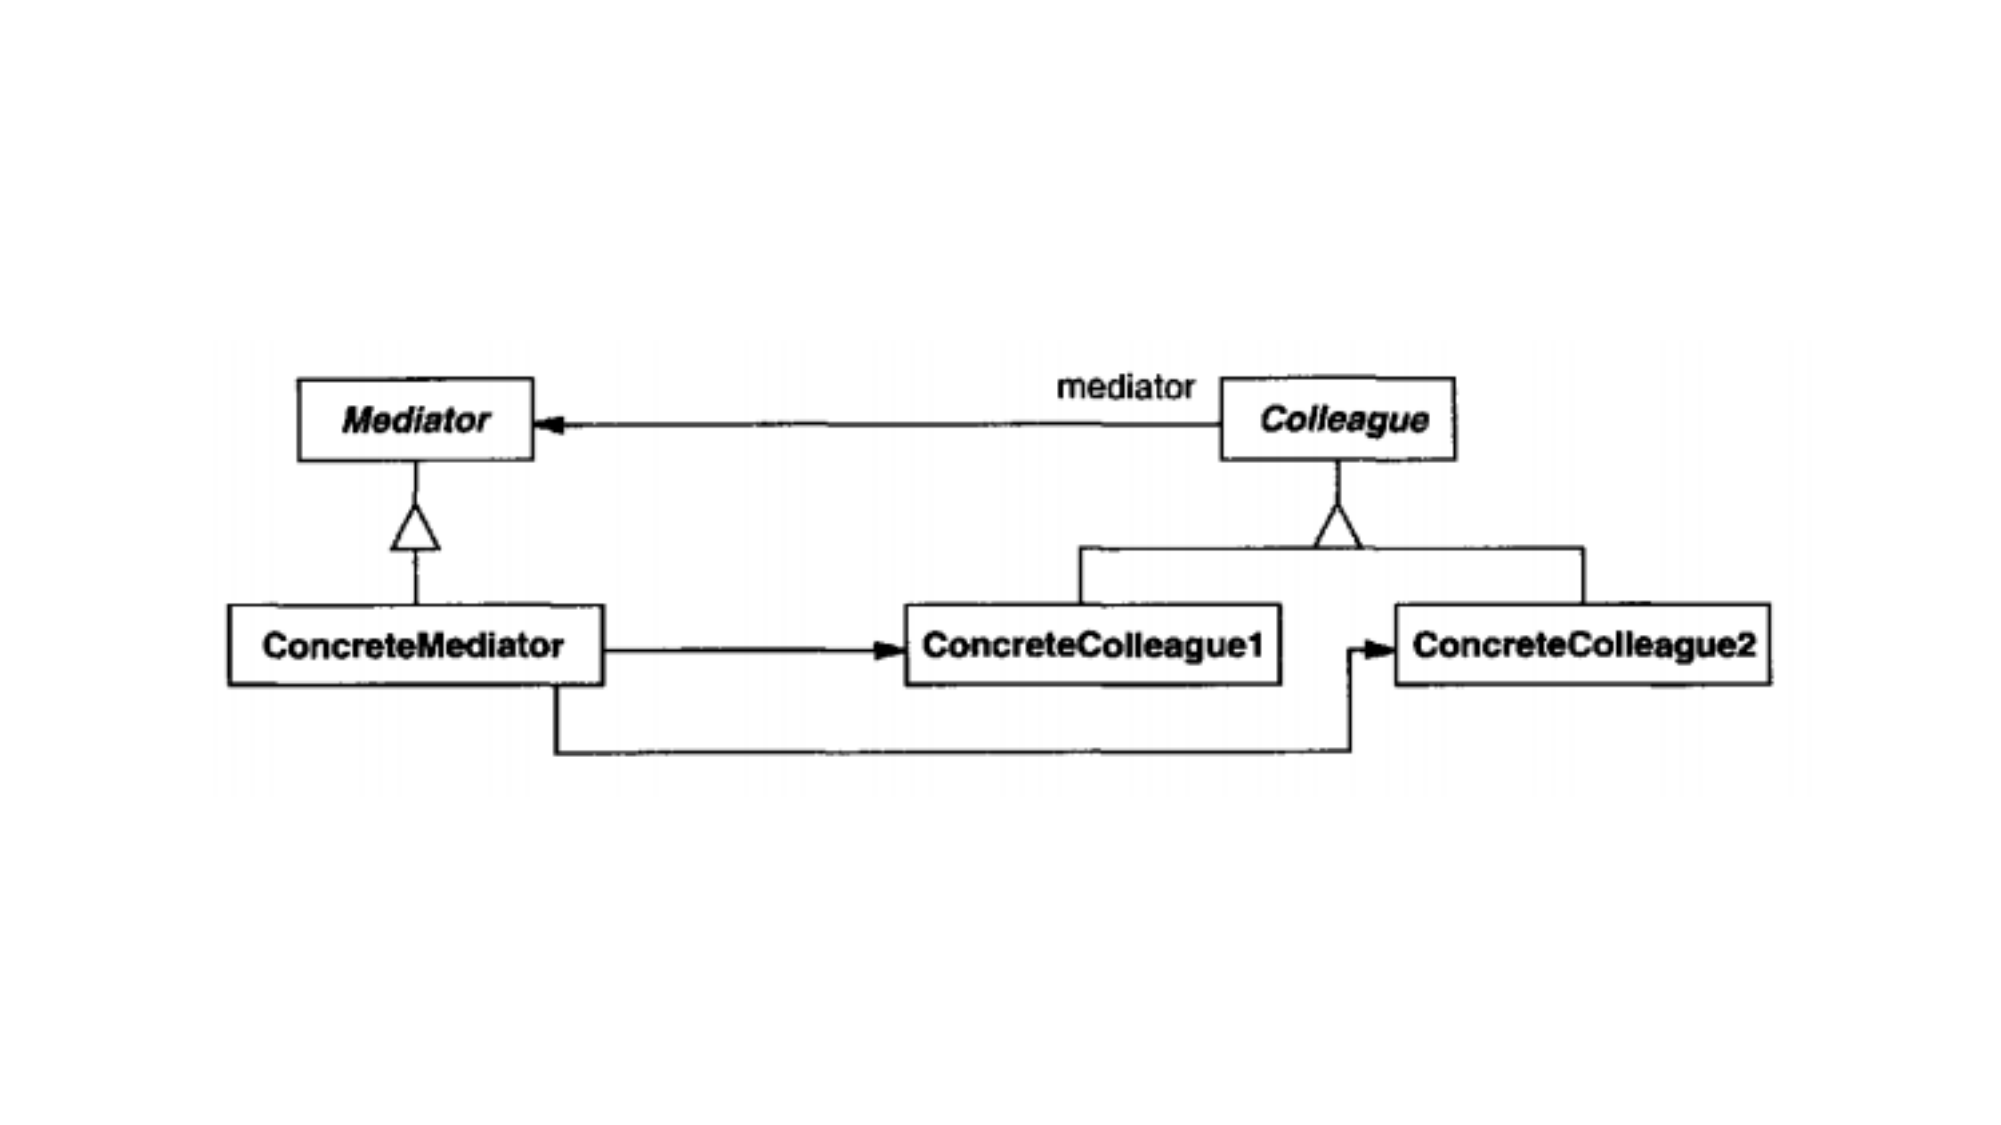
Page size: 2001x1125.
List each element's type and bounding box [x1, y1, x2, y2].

picture [180, 340, 1820, 797]
